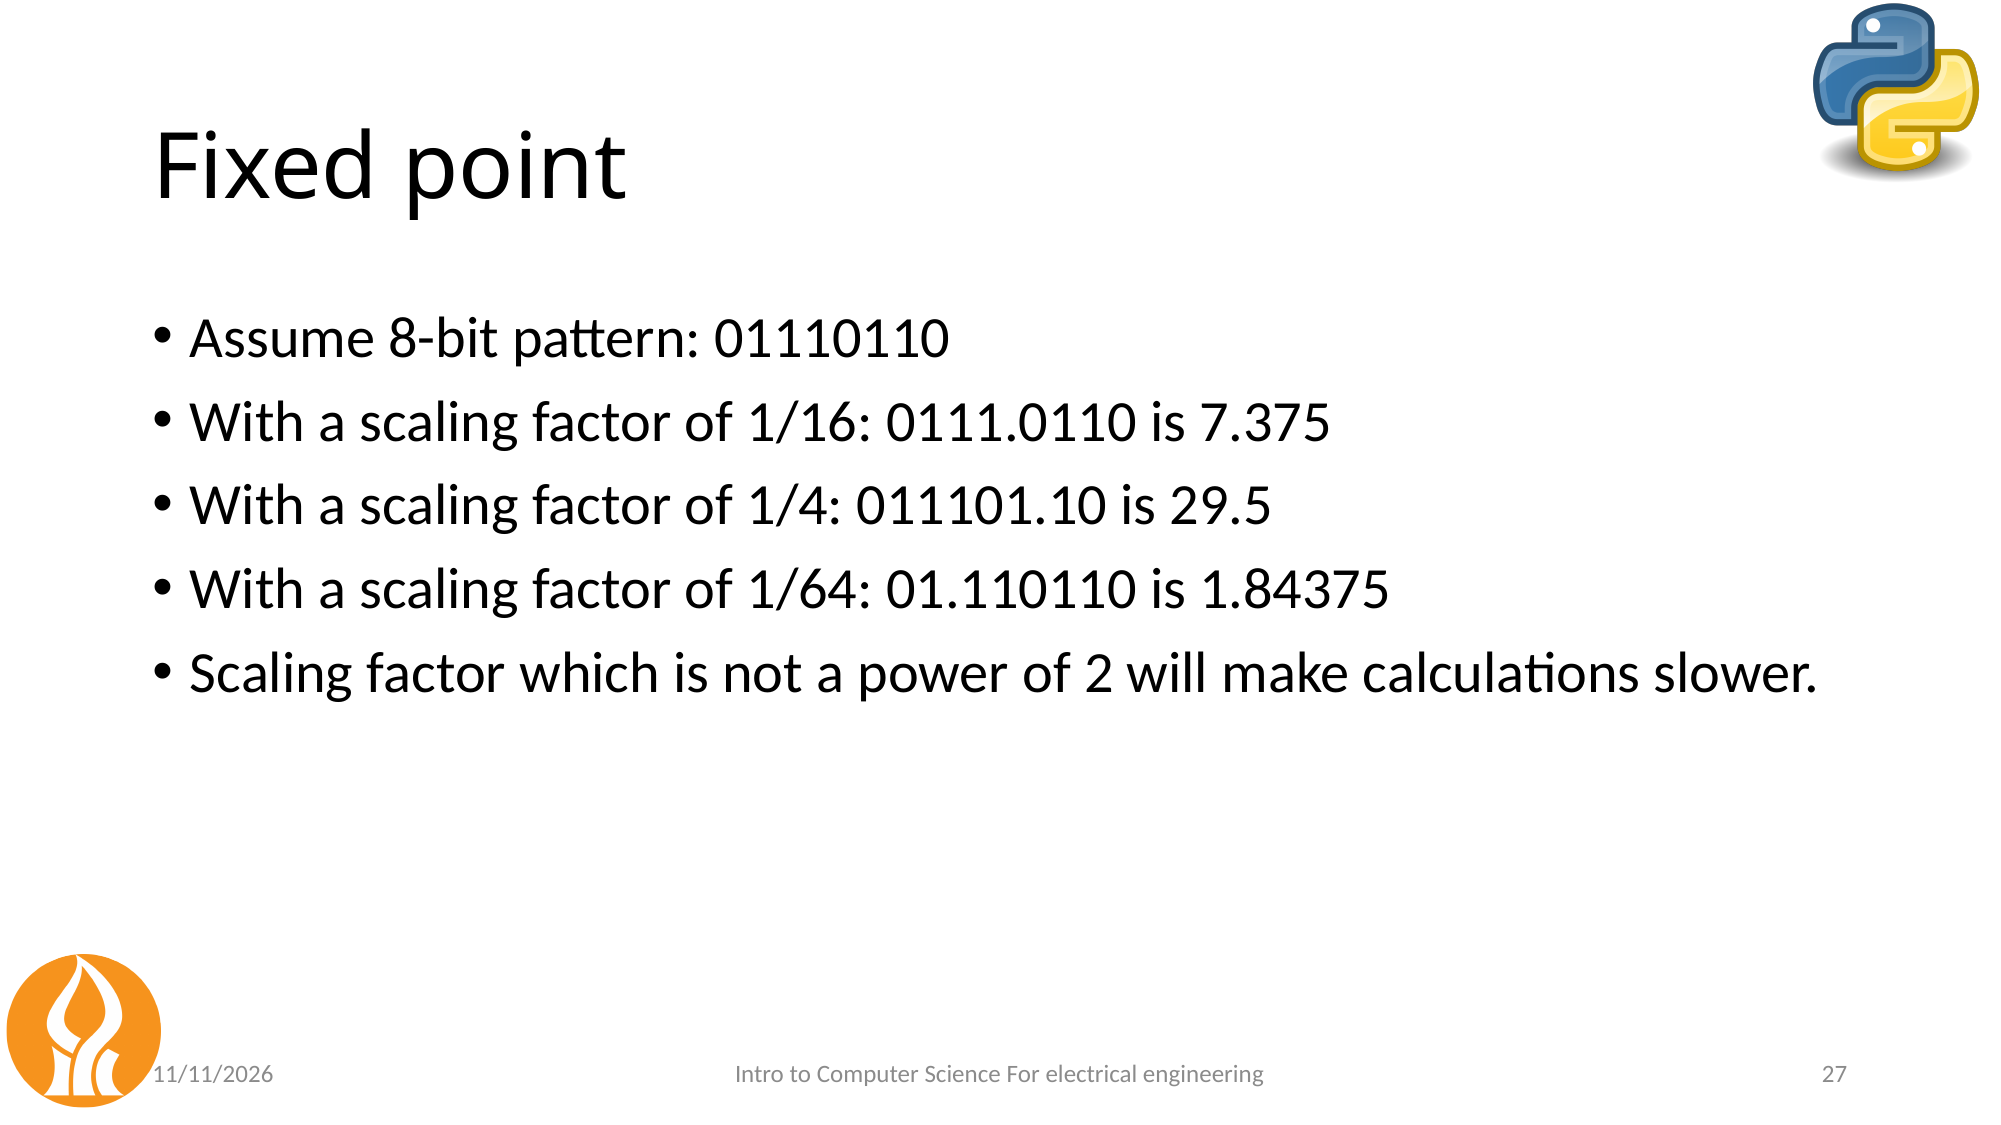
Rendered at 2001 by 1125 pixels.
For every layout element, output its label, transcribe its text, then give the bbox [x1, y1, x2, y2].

picture [1802, 0, 1990, 187]
slide_number 27 [1412, 1042, 1863, 1103]
title Fixed point [137, 59, 1863, 278]
footer Intro to Computer Science For electrical engineering [662, 1042, 1338, 1103]
list Assume 8-bit pattern: 01110110 With a scaling factor of 1/16: 0111.0110 is 7.375 With a scaling factor of 1/4: 011101.10 is 29.5 With a scaling factor of 1/64: 01.110110 is 1.84375 Scaling factor which is not a power of 2 will make calculations slower. [137, 299, 1863, 1014]
picture [1, 948, 165, 1111]
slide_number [137, 1042, 588, 1103]
